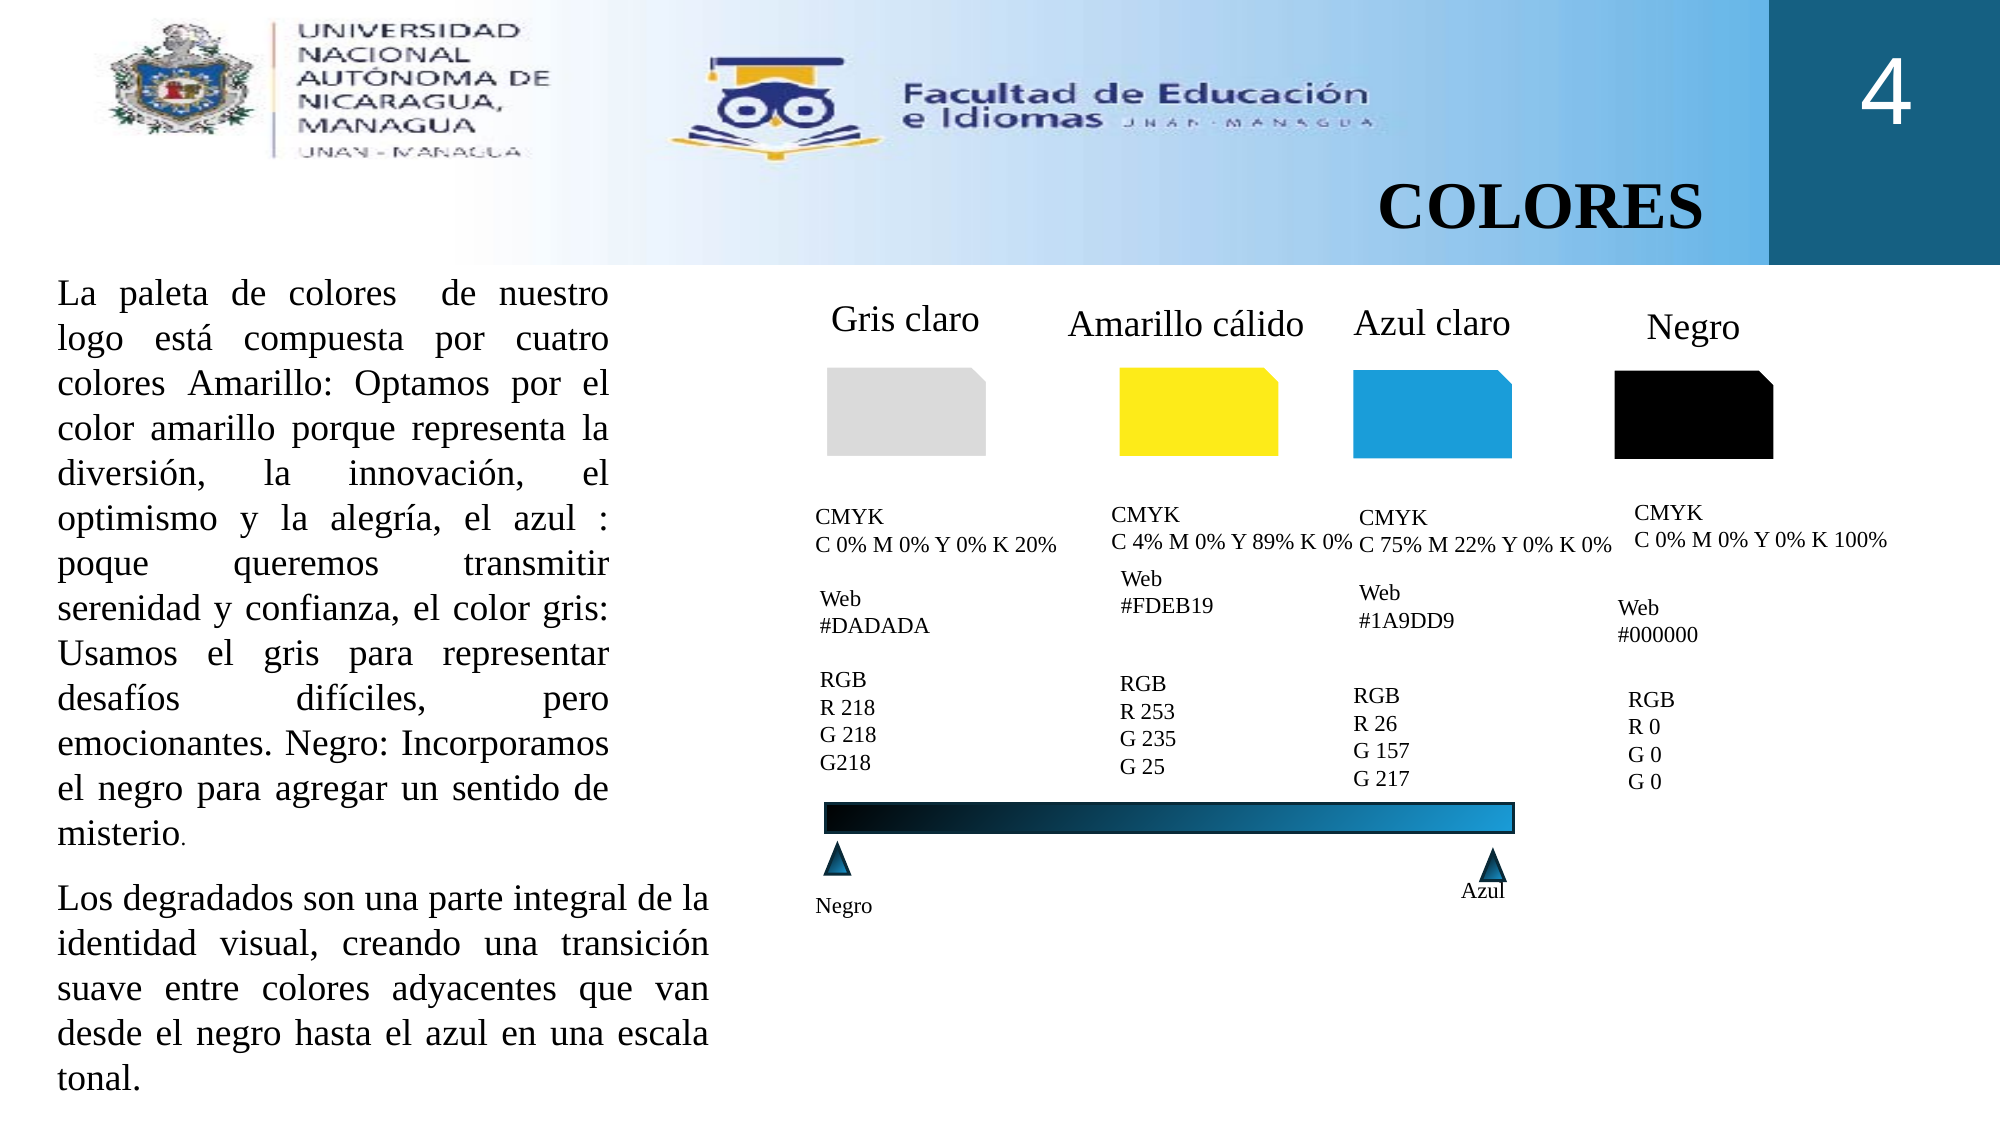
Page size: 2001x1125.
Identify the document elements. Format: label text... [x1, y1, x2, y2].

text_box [825, 802, 1515, 882]
text_box Azul [1446, 868, 1564, 911]
text_box Amarillo cálido [1052, 292, 1346, 352]
text_box RGB R 26 G 157 G 217 [1338, 673, 1456, 799]
text_box [1350, 366, 1516, 462]
text_box La paleta de colores de nuestro logo está compuesta por cuatro colores Amarillo: Optamos por el color amarillo porque representa la diversión, la innovación, el optimismo y la alegría, el azul : poque queremos transmitir serenidad y confianza, el color gris: Usamos el gris para representar desafíos difíciles, pero emocionantes. Negro: Incorporamos el negro para agregar un sentido de misterio. [42, 266, 625, 861]
text_box Web #DADADA [805, 576, 952, 646]
text_box CMYK C 0% M 0% Y 0% K 20% [800, 494, 1106, 565]
text_box Negro [800, 883, 919, 926]
text_box [1116, 364, 1282, 460]
text_box Web #000000 [1603, 584, 1741, 655]
text_box [1611, 367, 1777, 463]
text_box CMYK C 4% M 0% Y 89% K 0% [1096, 492, 1370, 562]
text_box Gris claro [816, 286, 1014, 346]
picture [0, 0, 2000, 266]
text_box Negro [1631, 295, 1773, 355]
text_box RGB R 218 G 218 G218 [805, 657, 994, 783]
text_box RGB R 0 G 0 G 0 [1613, 676, 1731, 802]
text_box [824, 364, 990, 460]
text_box Web #1A9DD9 [1344, 570, 1482, 641]
text_box Los degradados son una parte integral de la identidad visual, creando una transición suave entre colores adyacentes que van desde el negro hasta el azul en una escala tonal. [42, 865, 725, 1106]
text_box RGB R 253 G 235 G 25 [1104, 661, 1294, 786]
text_box CMYK C 0% M 0% Y 0% K 100% [1619, 490, 1917, 560]
text_box Web #FDEB19 [1106, 562, 1252, 626]
text_box Azul claro [1338, 290, 1562, 350]
text_box CMYK C 75% M 22% Y 0% K 0% [1344, 495, 1642, 565]
